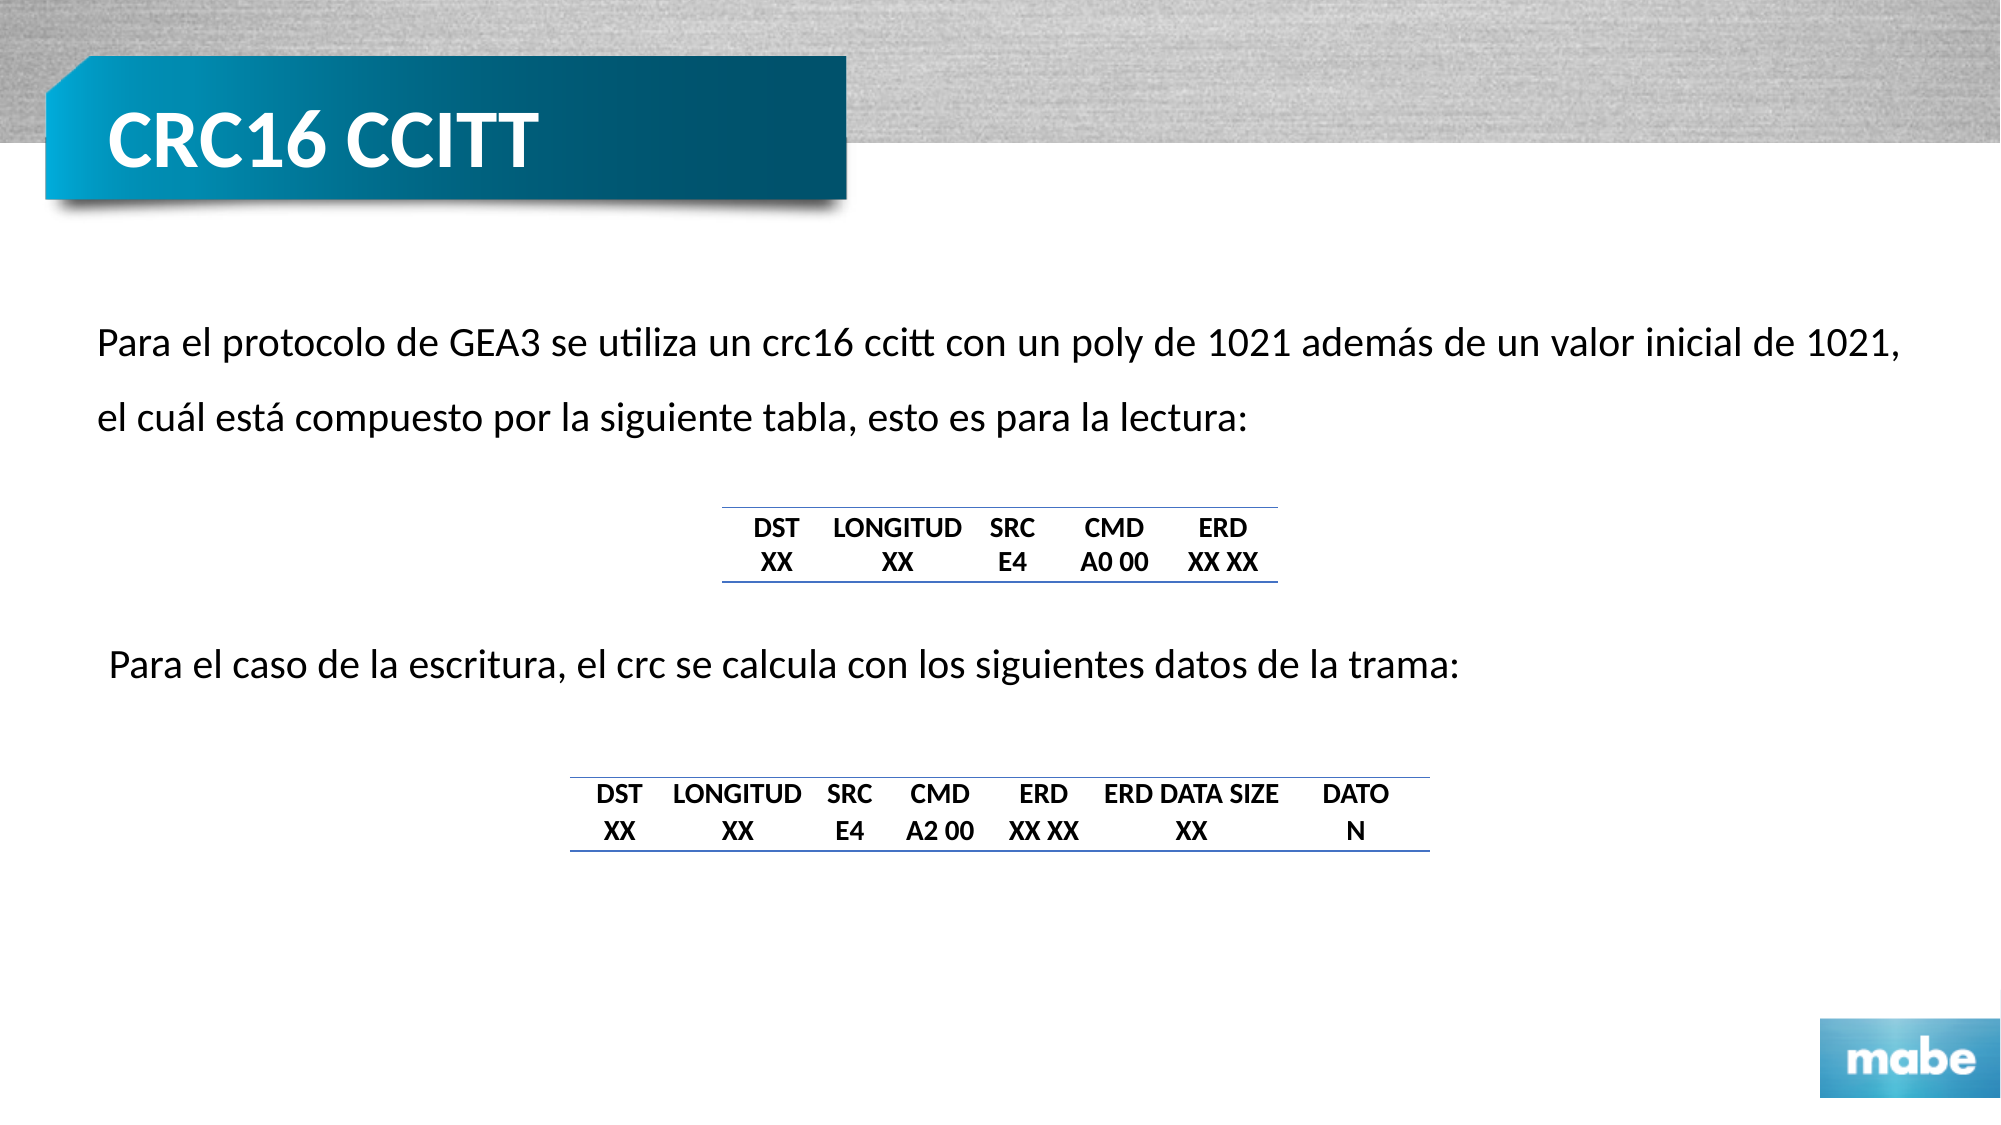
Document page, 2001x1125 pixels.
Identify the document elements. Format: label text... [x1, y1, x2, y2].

text_box Para el protocolo de GEA3 se utiliza un crc16 ccitt con un poly de 1021 además de un valor inicial de 1021, el cuál está compuesto por la siguiente tabla, esto es para la lectura: [82, 282, 1918, 448]
table_header CMD [894, 778, 987, 814]
table_header SRC [965, 508, 1060, 545]
table_header LONGITUD [831, 508, 965, 545]
text_box Para el caso de la escritura, el crc se calcula con los siguientes datos de la trama: [94, 604, 1930, 695]
table_cell XX [1101, 814, 1282, 850]
table_cell A2 00 [894, 814, 987, 850]
picture [1820, 1017, 2001, 1098]
table_cell E4 [965, 545, 1060, 581]
table_header SRC [806, 778, 894, 814]
table_cell XX XX [1169, 545, 1278, 581]
table_cell E4 [806, 814, 894, 850]
table_cell XX [670, 814, 806, 850]
table_header LONGITUD [670, 778, 806, 814]
table_header ERD [1169, 508, 1278, 545]
table_cell XX [570, 814, 670, 850]
text_box CRC16 CCITT [94, 76, 817, 192]
table_header DST [570, 778, 670, 814]
table_cell XX [831, 545, 965, 581]
table_header DATO [1282, 778, 1430, 814]
table_header ERD DATA SIZE [1101, 778, 1282, 814]
table_header ERD [987, 778, 1101, 814]
table_cell A0 00 [1060, 545, 1169, 581]
table_header CMD [1060, 508, 1169, 545]
table_header DST [722, 508, 831, 545]
table_cell N [1282, 814, 1430, 850]
table_cell XX [722, 545, 831, 581]
picture [0, 0, 2000, 227]
table_cell XX XX [987, 814, 1101, 850]
